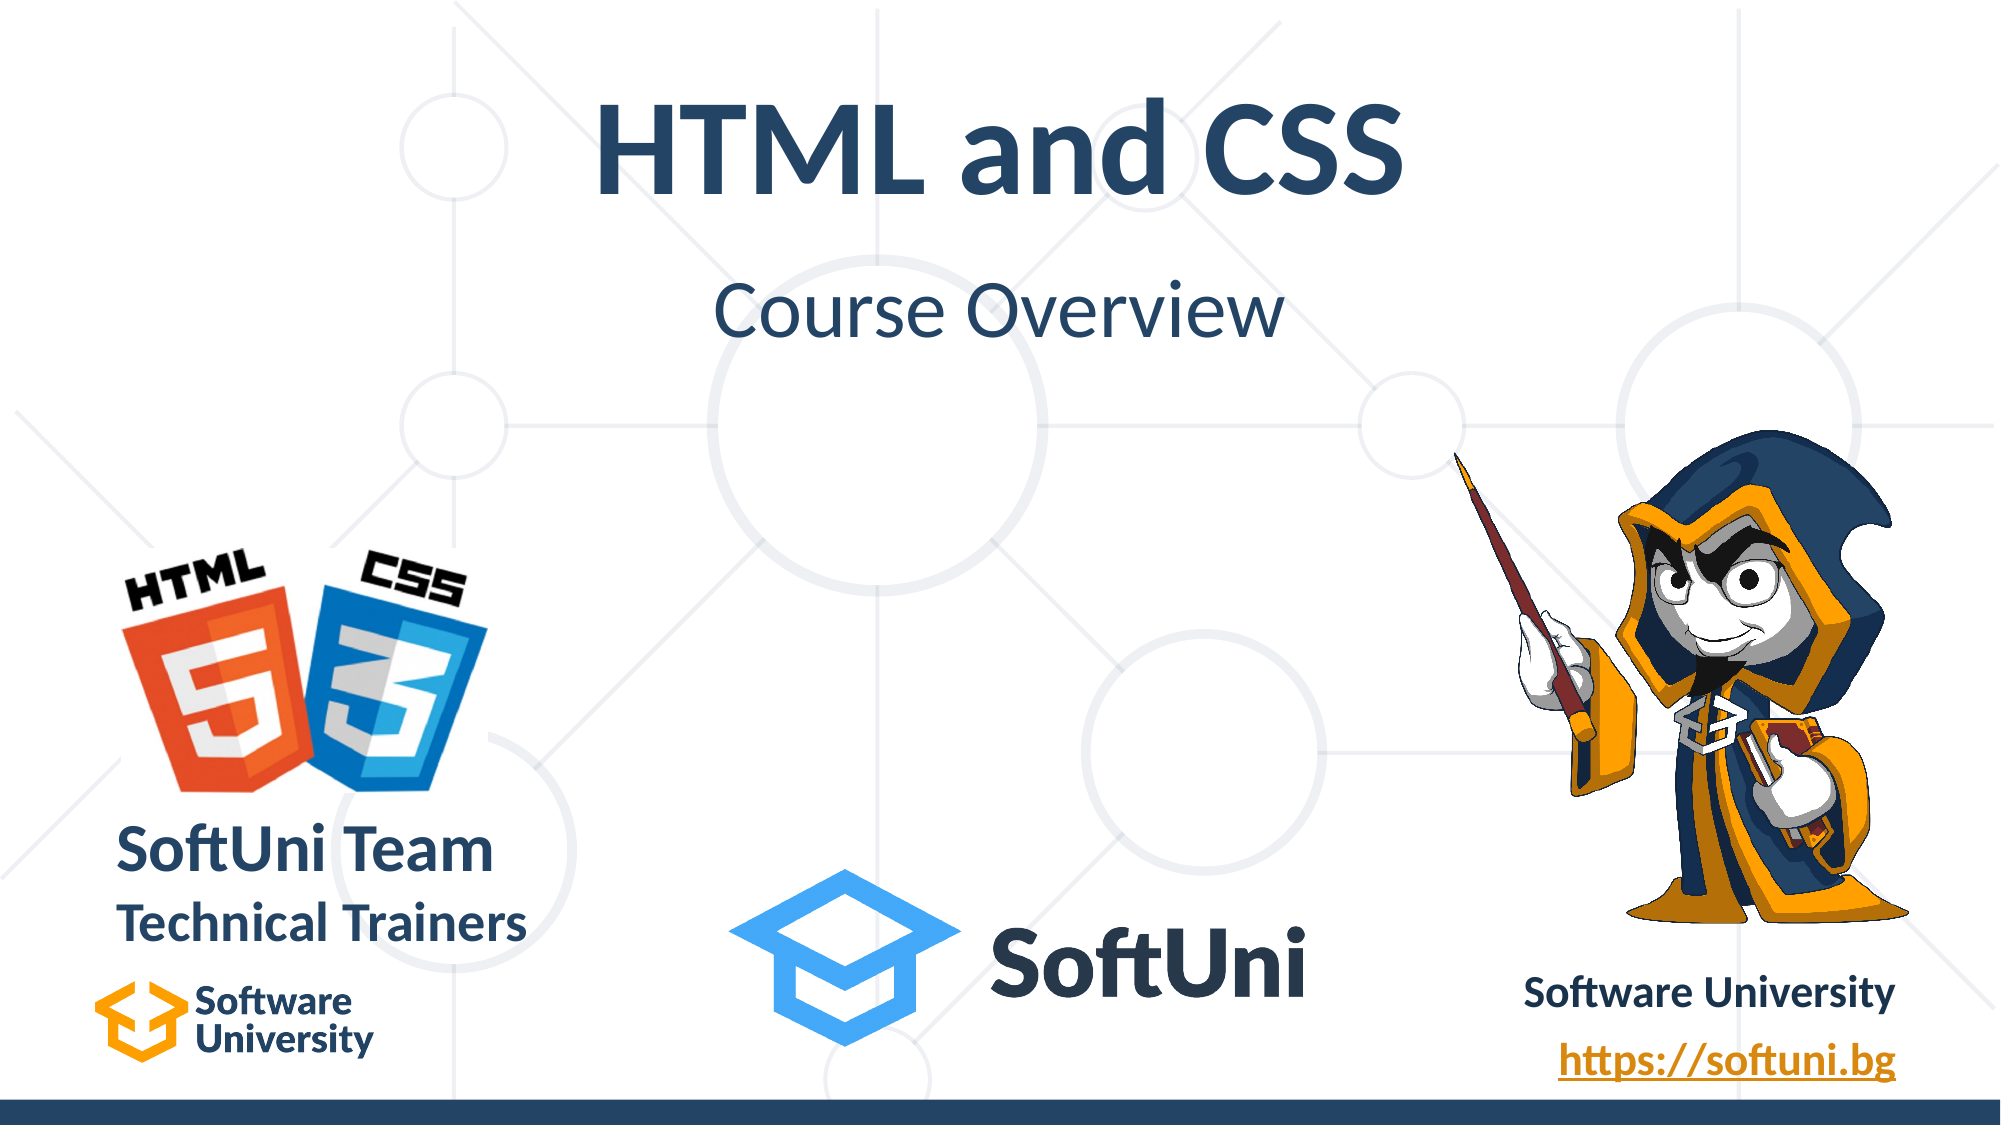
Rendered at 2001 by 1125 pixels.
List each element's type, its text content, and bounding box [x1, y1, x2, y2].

picture [1451, 428, 1910, 924]
picture [83, 970, 384, 1074]
subtitle Course Overview [0, 279, 2000, 388]
list https://softuni.bg [1417, 1021, 1903, 1090]
list SoftUni Team [110, 793, 595, 876]
title HTML and CSS [0, 0, 2000, 279]
picture [121, 548, 488, 793]
picture [709, 850, 1325, 1064]
list Technical Trainers [110, 876, 595, 958]
list Software University [1417, 953, 1903, 1021]
